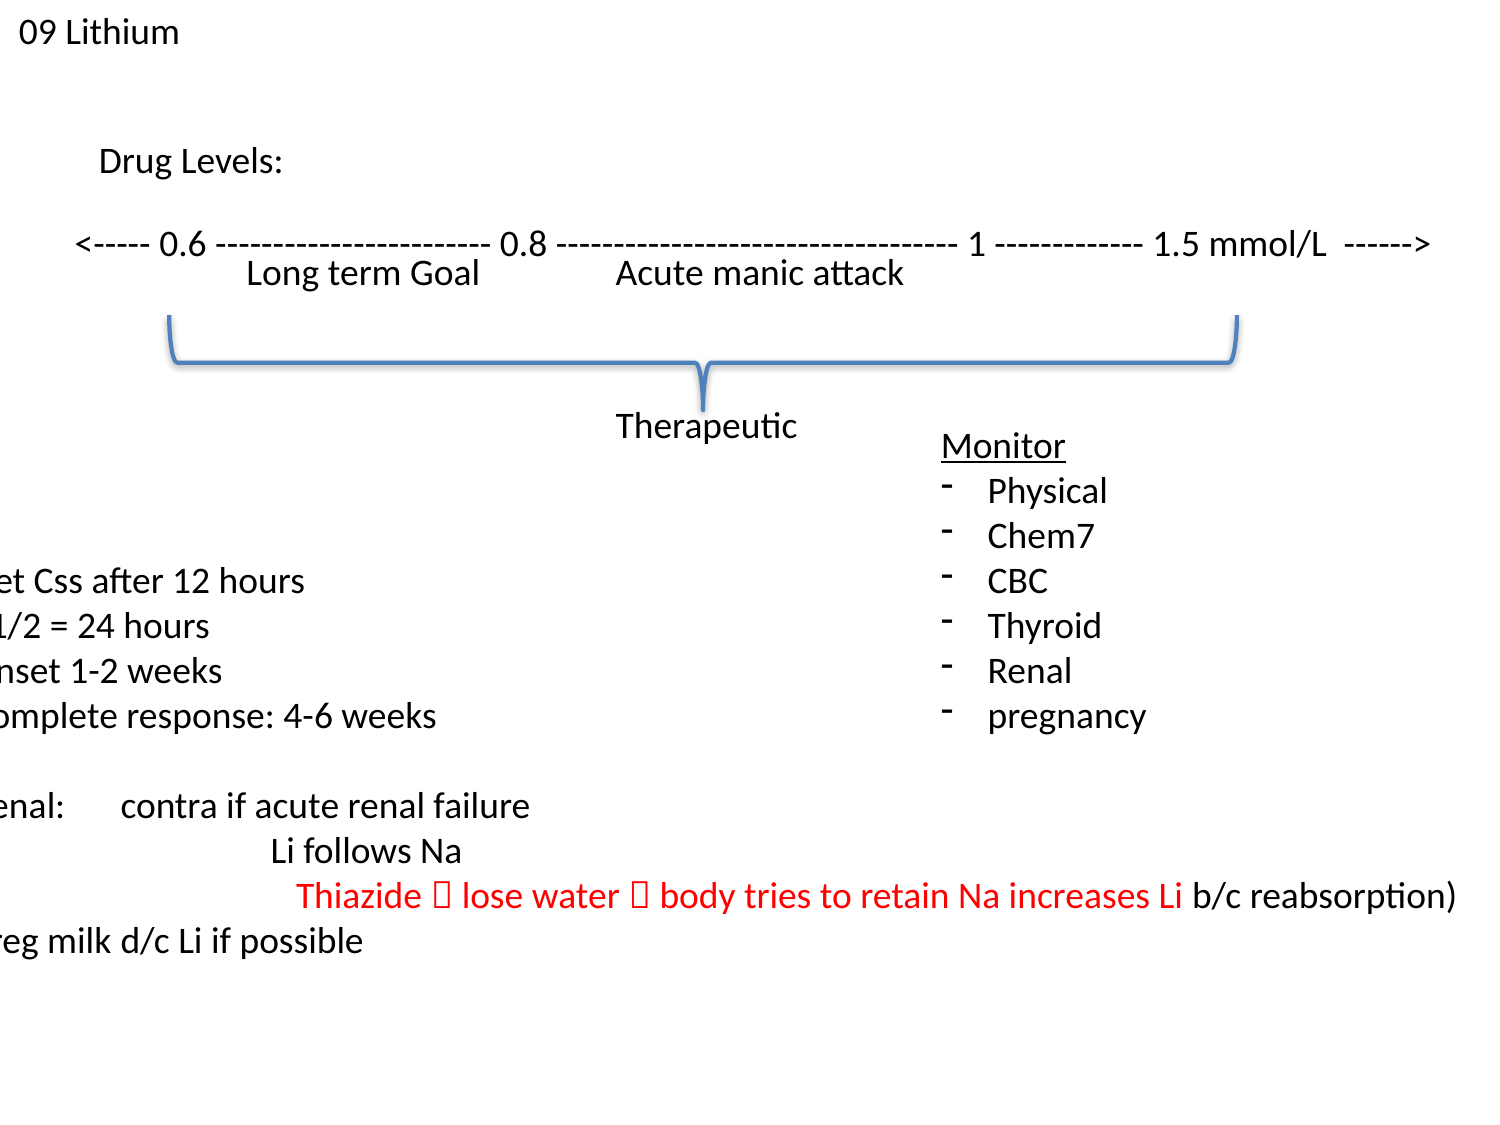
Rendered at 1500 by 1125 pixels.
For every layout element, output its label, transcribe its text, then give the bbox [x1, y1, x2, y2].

text_box Therapeutic [600, 394, 813, 454]
text_box [167, 315, 1240, 413]
text_box Drug Levels: [84, 128, 299, 189]
text_box Monitor Physical Chem7 CBC Thyroid Renal pregnancy [926, 413, 1162, 744]
text_box <----- 0.6 ------------------------ 0.8 ----------------------------------- 1 ------------- 1.5 mmol/L ------> [59, 212, 1447, 272]
text_box 09 Lithium [4, 0, 196, 60]
text_box Long term Goal Acute manic attack [231, 240, 921, 300]
text_box Get Css after 12 hours T1/2 = 24 hours Onset 1-2 weeks Complete response: 4-6 weeks Renal: contra if acute renal failure Li follows Na Thiazide  lose water  body tries to retain Na increases Li b/c reabsorption) Preg milk d/c Li if possible [0, 548, 1473, 1013]
